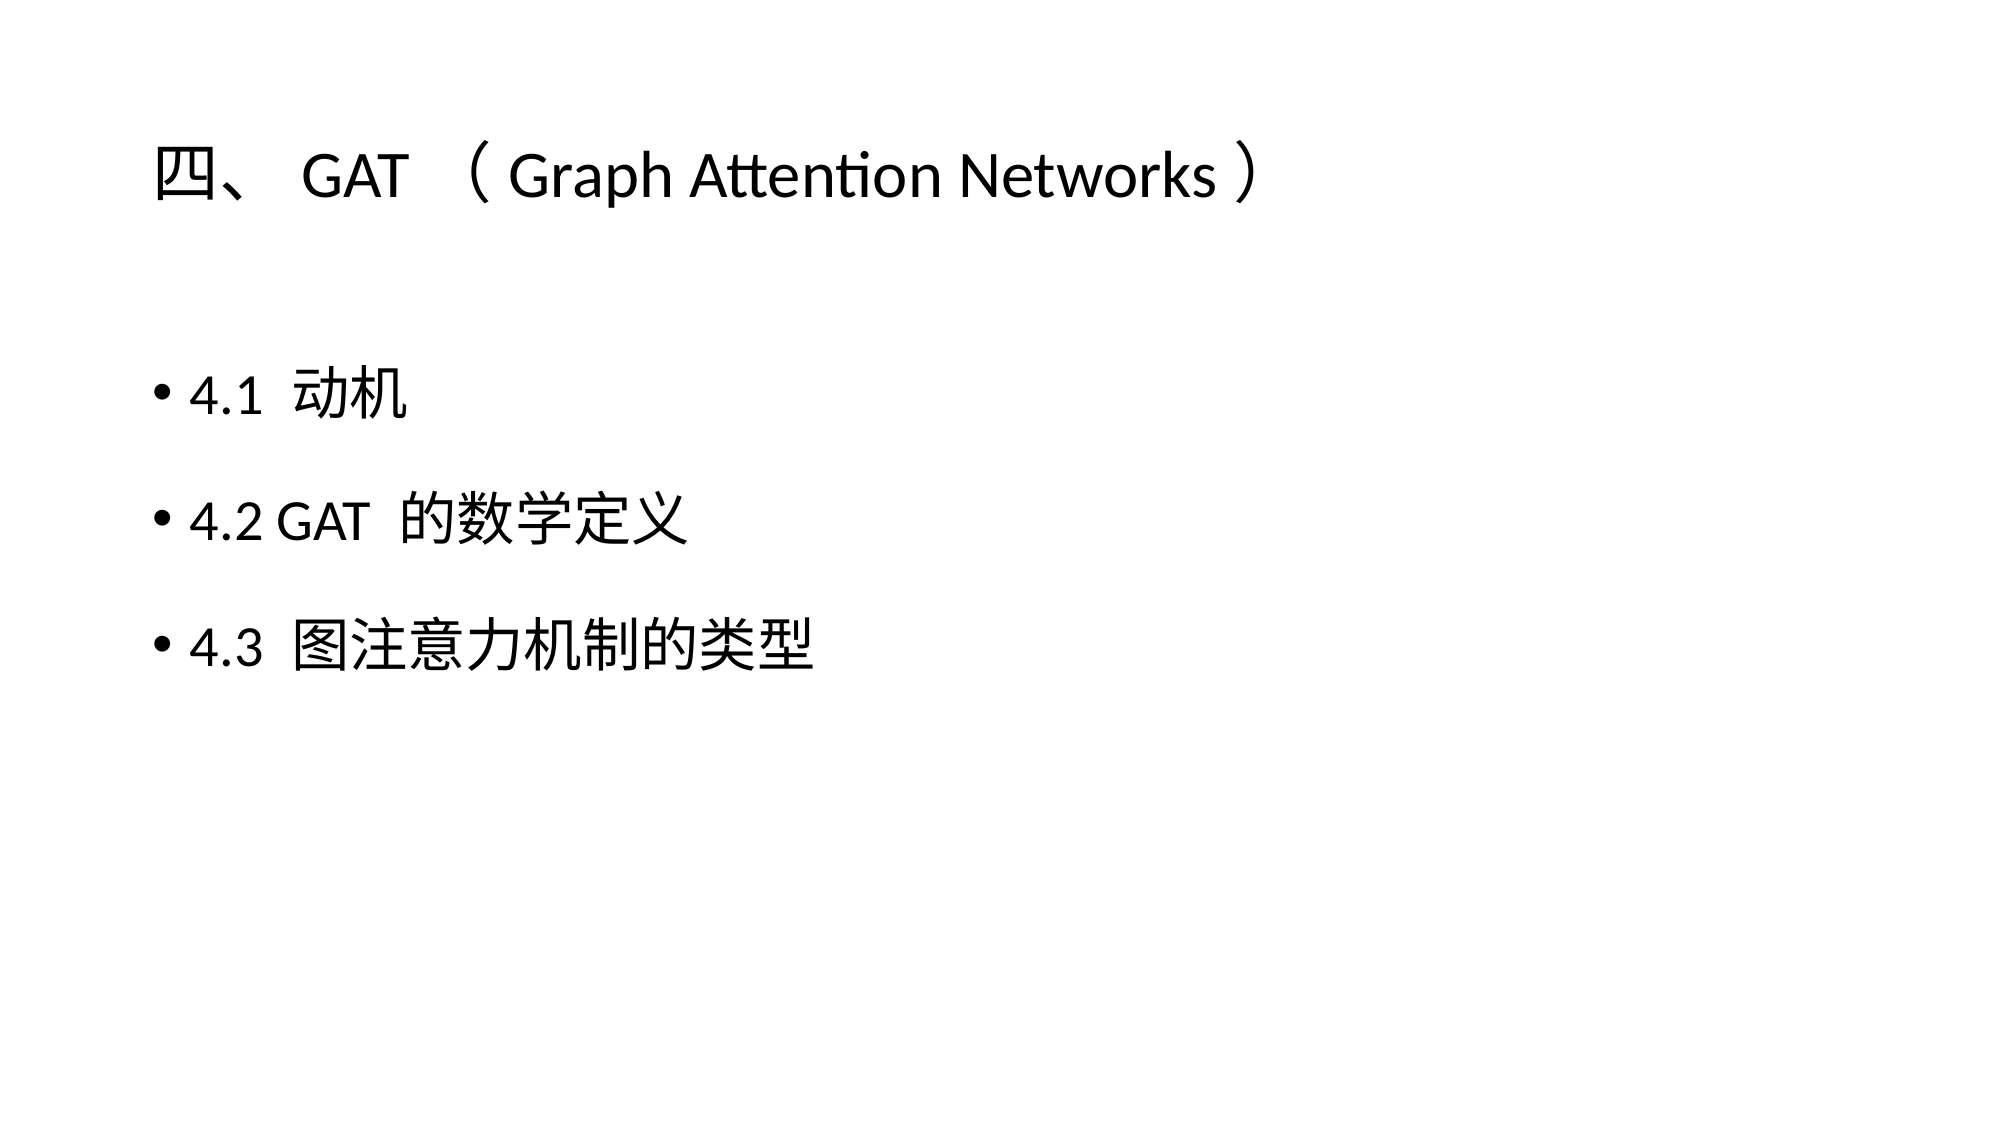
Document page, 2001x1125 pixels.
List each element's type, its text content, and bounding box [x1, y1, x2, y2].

list 4.1 动机 4.2 GAT 的数学定义 4.3 图注意力机制的类型 [137, 314, 1863, 1028]
title 四、GAT（Graph Attention Networks） [137, 108, 1863, 245]
